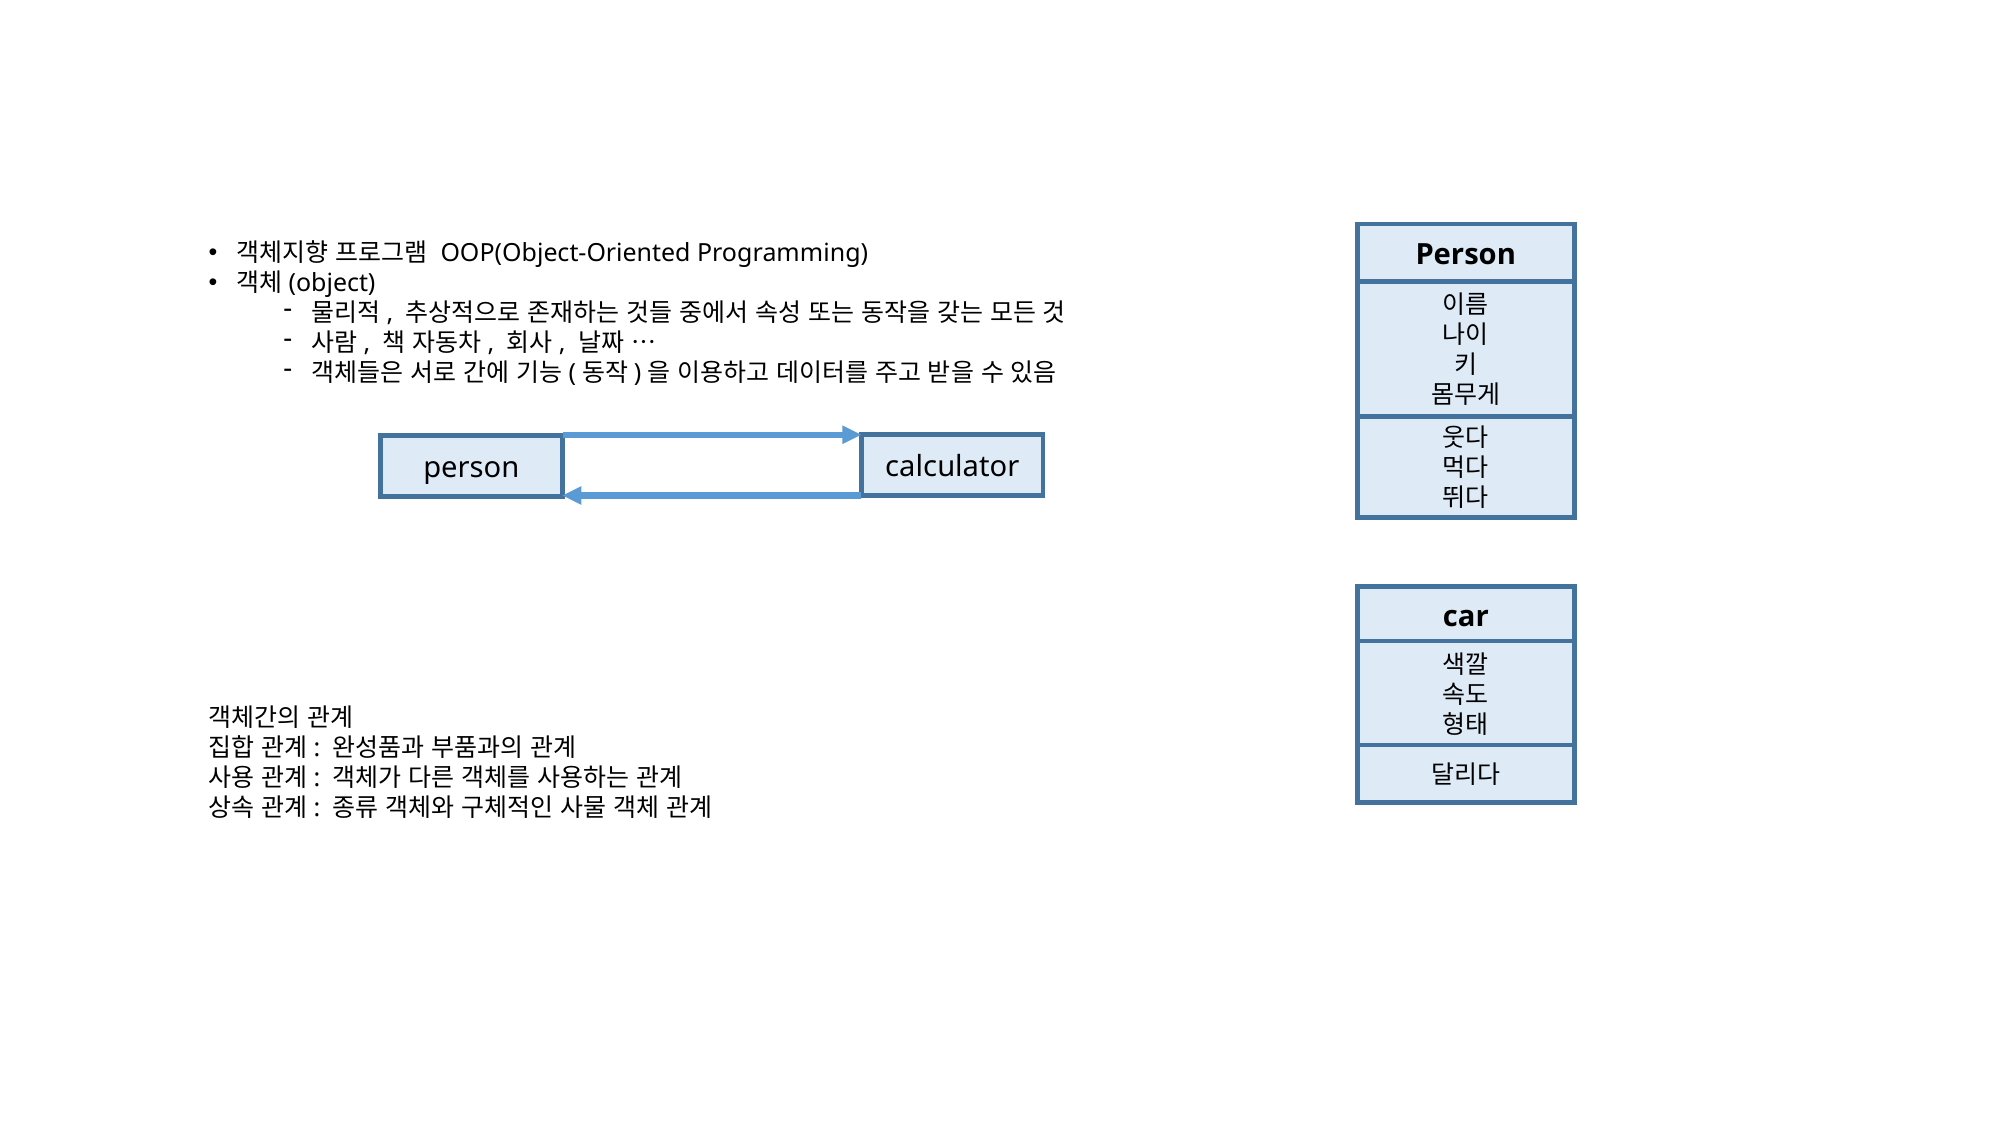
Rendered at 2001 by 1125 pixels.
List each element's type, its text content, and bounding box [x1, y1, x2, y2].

text_box 객체지향 프로그램 OOP(Object-Oriented Programming) 객체(object) 물리적, 추상적으로 존재하는 것들 중에서 속성 또는 동작을 갖는 모든 것 사람, 책 자동차, 회사, 날짜 … 객체들은 서로 간에 기능(동작)을 이용하고 데이터를 주고 받을 수 있음 [193, 229, 1189, 394]
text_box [380, 434, 1044, 497]
text_box 객체간의 관계 집합 관계: 완성품과 부품과의 관계 사용 관계: 객체가 다른 객체를 사용하는 관계 상속 관계: 종류 객체와 구체적인 사물 객체 관계 [193, 694, 1074, 830]
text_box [1357, 223, 1575, 518]
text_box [1357, 586, 1575, 803]
